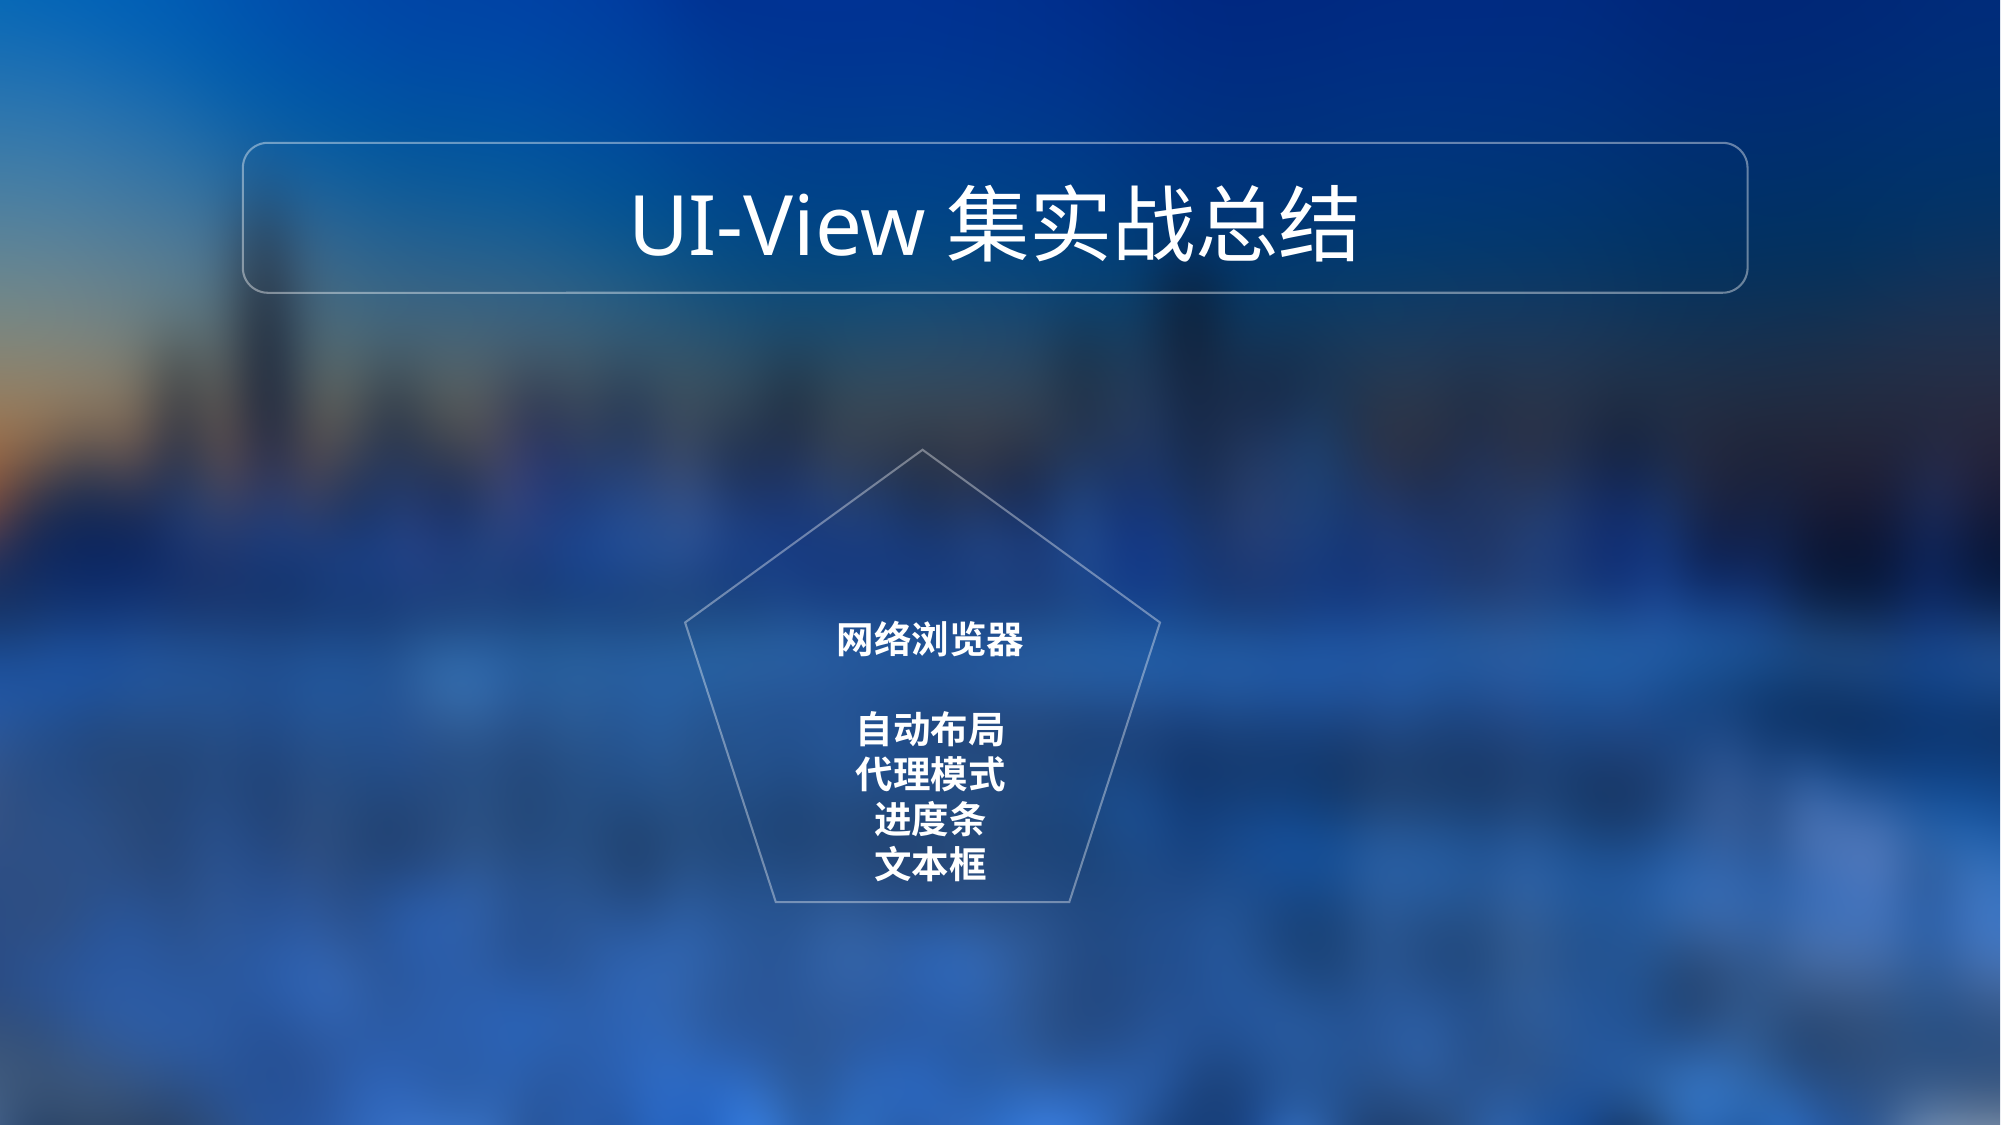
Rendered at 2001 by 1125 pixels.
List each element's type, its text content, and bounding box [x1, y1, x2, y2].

picture [0, 0, 2001, 1125]
text_box [241, 141, 1749, 294]
text_box UI-View集实战总结 [585, 164, 1405, 280]
text_box [683, 448, 1162, 904]
text_box 网络浏览器 自动布局 代理模式 进度条 文本框 [773, 608, 1089, 893]
